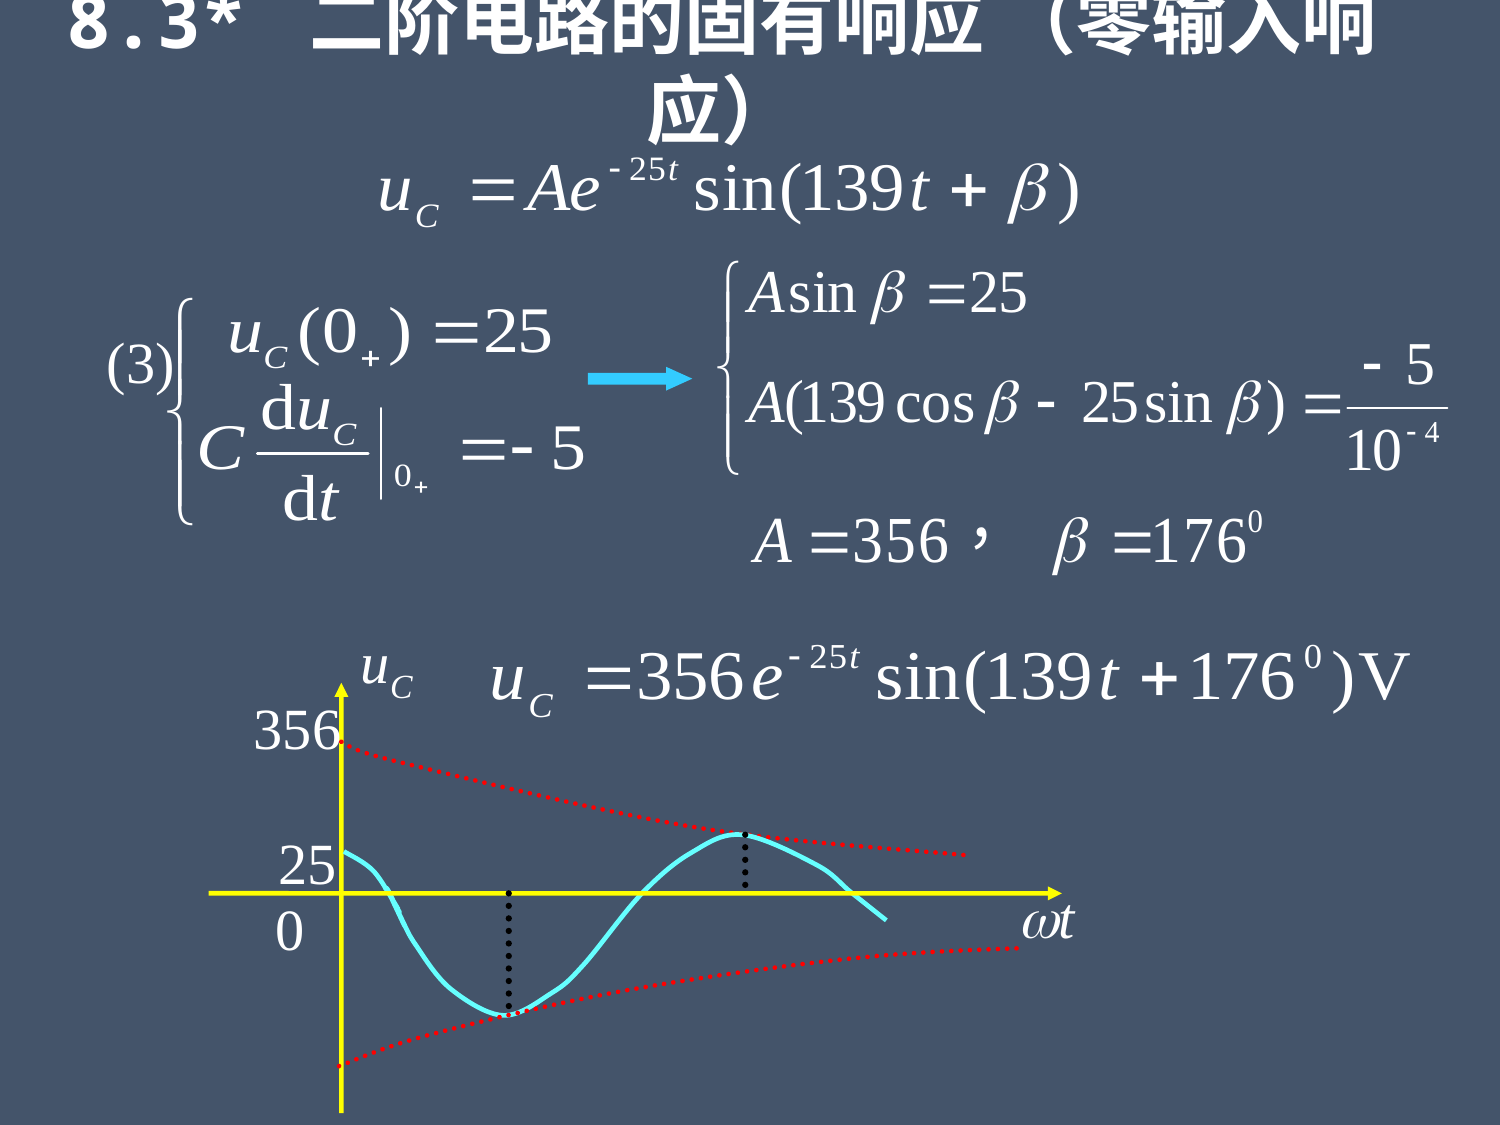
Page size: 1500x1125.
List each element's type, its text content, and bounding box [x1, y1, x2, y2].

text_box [706, 248, 1456, 486]
text_box 8.3* 二阶电路的固有响应 （零输入响应） [12, 0, 1431, 161]
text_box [741, 496, 1274, 584]
text_box [594, 366, 693, 391]
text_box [208, 617, 1090, 1113]
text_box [370, 142, 1090, 238]
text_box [91, 284, 594, 538]
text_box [1090, 630, 1421, 728]
